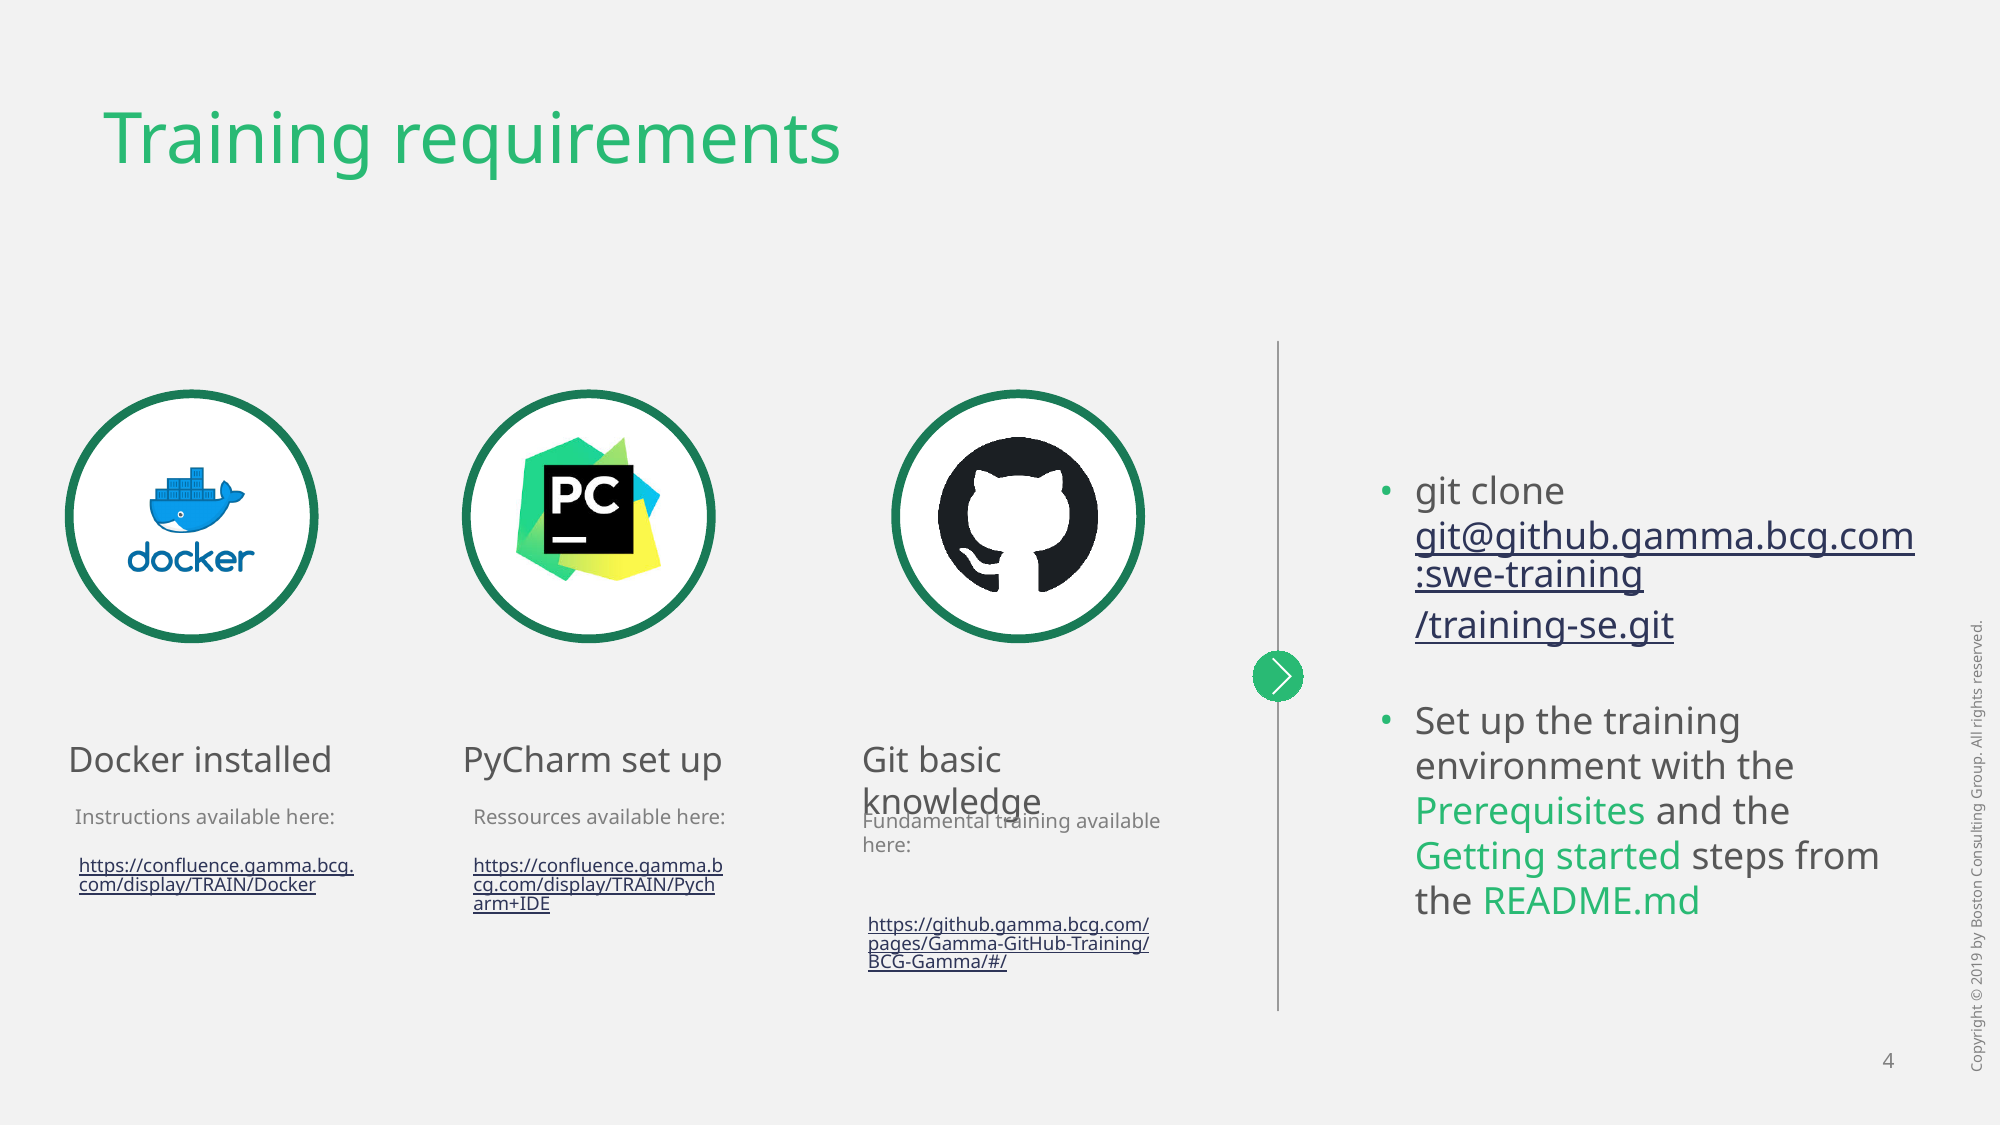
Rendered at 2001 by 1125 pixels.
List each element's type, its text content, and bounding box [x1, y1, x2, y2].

text_box git clone git@github.gamma.bcg.com:swe-training/training-se.git Set up the training environment with the Prerequisites and the Getting started steps from the README.md [1346, 416, 1935, 936]
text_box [462, 393, 785, 928]
title Training requirements [103, 102, 1897, 180]
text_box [857, 393, 1184, 964]
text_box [1252, 341, 1304, 1011]
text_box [67, 393, 390, 906]
